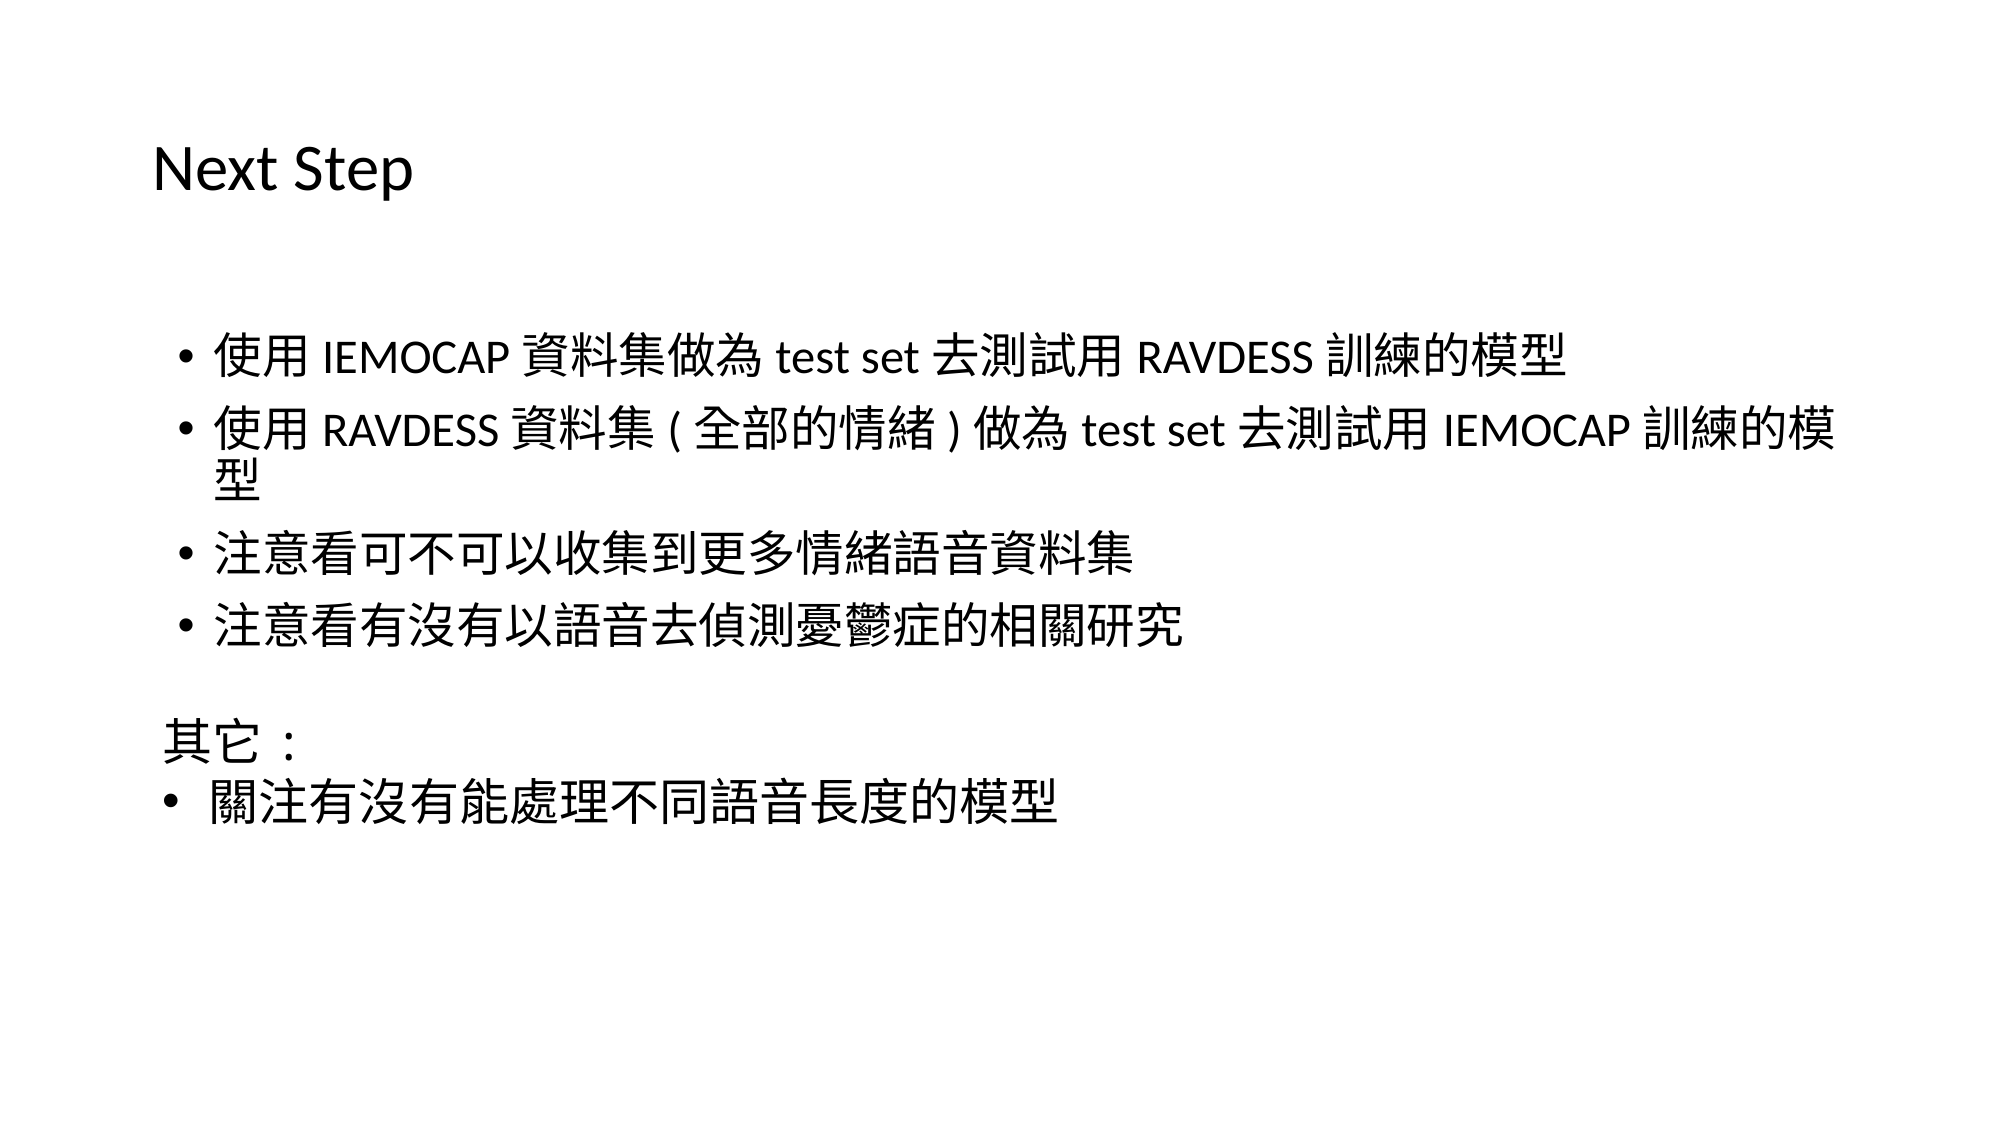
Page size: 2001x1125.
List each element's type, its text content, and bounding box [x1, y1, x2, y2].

title Next Step [137, 59, 1863, 278]
text_box 其它: 關注有沒有能處理不同語音長度的模型 [147, 703, 1674, 883]
text_box [137, 299, 1863, 1014]
text_box 使用IEMOCAP資料集做為test set去測試用RAVDESS訓練的模型 使用RAVDESS資料集(全部的情緒)做為test set去測試用IEMOCAP訓練的模型 注意看可不可以收集到更多情緒語音資料集 注意看有沒有以語音去偵測憂鬱症的相關研究 [162, 324, 1888, 664]
